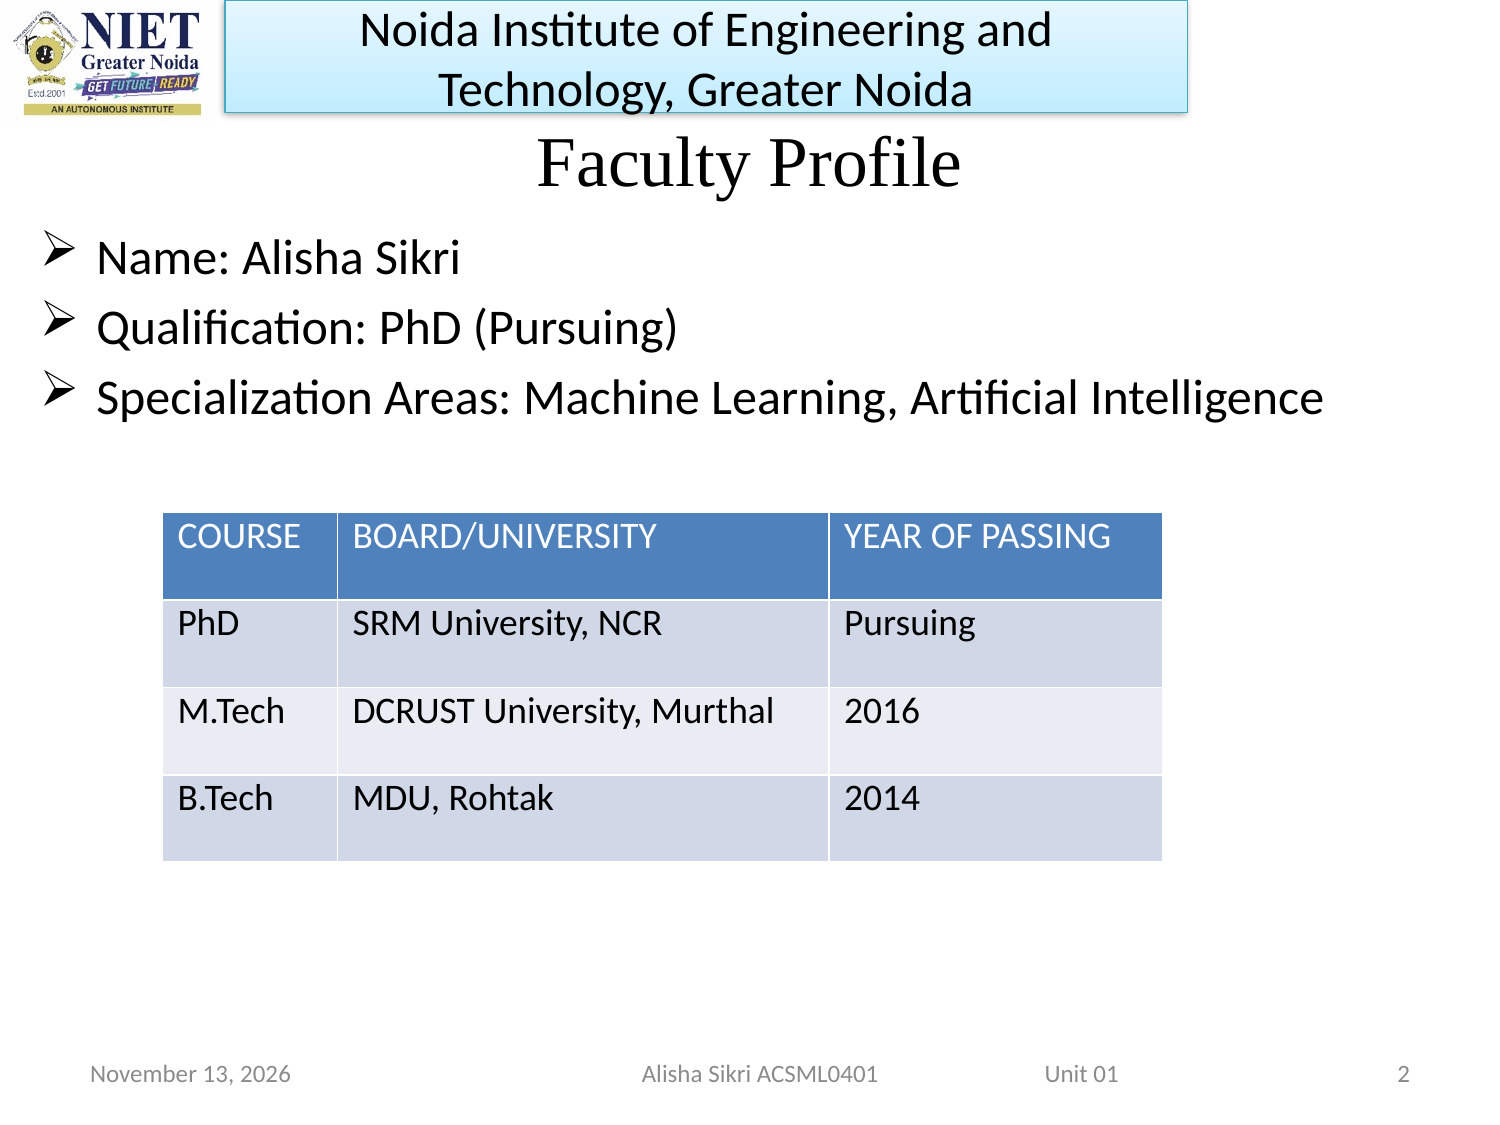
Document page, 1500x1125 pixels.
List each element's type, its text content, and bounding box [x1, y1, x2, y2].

picture [0, 0, 238, 135]
table_cell MDU, Rohtak [338, 776, 828, 861]
table_cell SRM University, NCR [338, 601, 828, 687]
text_box Noida Institute of Engineering and Technology, Greater Noida [238, 0, 1188, 113]
table_header COURSE [163, 513, 337, 599]
table_cell DCRUST University, Murthal [338, 688, 828, 774]
table_cell 2016 [830, 688, 1162, 774]
table_cell B.Tech [163, 776, 337, 861]
table_header BOARD/UNIVERSITY [338, 513, 828, 599]
table_cell 2014 [830, 776, 1162, 861]
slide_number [75, 1042, 425, 1103]
list Name: Alisha Sikri Qualification: PhD (Pursuing) Specialization Areas: Machine Learning, Artificial Intelligence [24, 217, 1475, 1063]
table_cell Pursuing [830, 601, 1162, 687]
footer Alisha Sikri ACSML0401 Unit 01 [512, 1042, 1074, 1103]
table_cell PhD [163, 601, 337, 687]
table_header YEAR OF PASSING [830, 513, 1162, 599]
title Faculty Profile [75, 21, 1425, 210]
table_cell M.Tech [163, 688, 337, 774]
slide_number 2 [1074, 1042, 1425, 1103]
